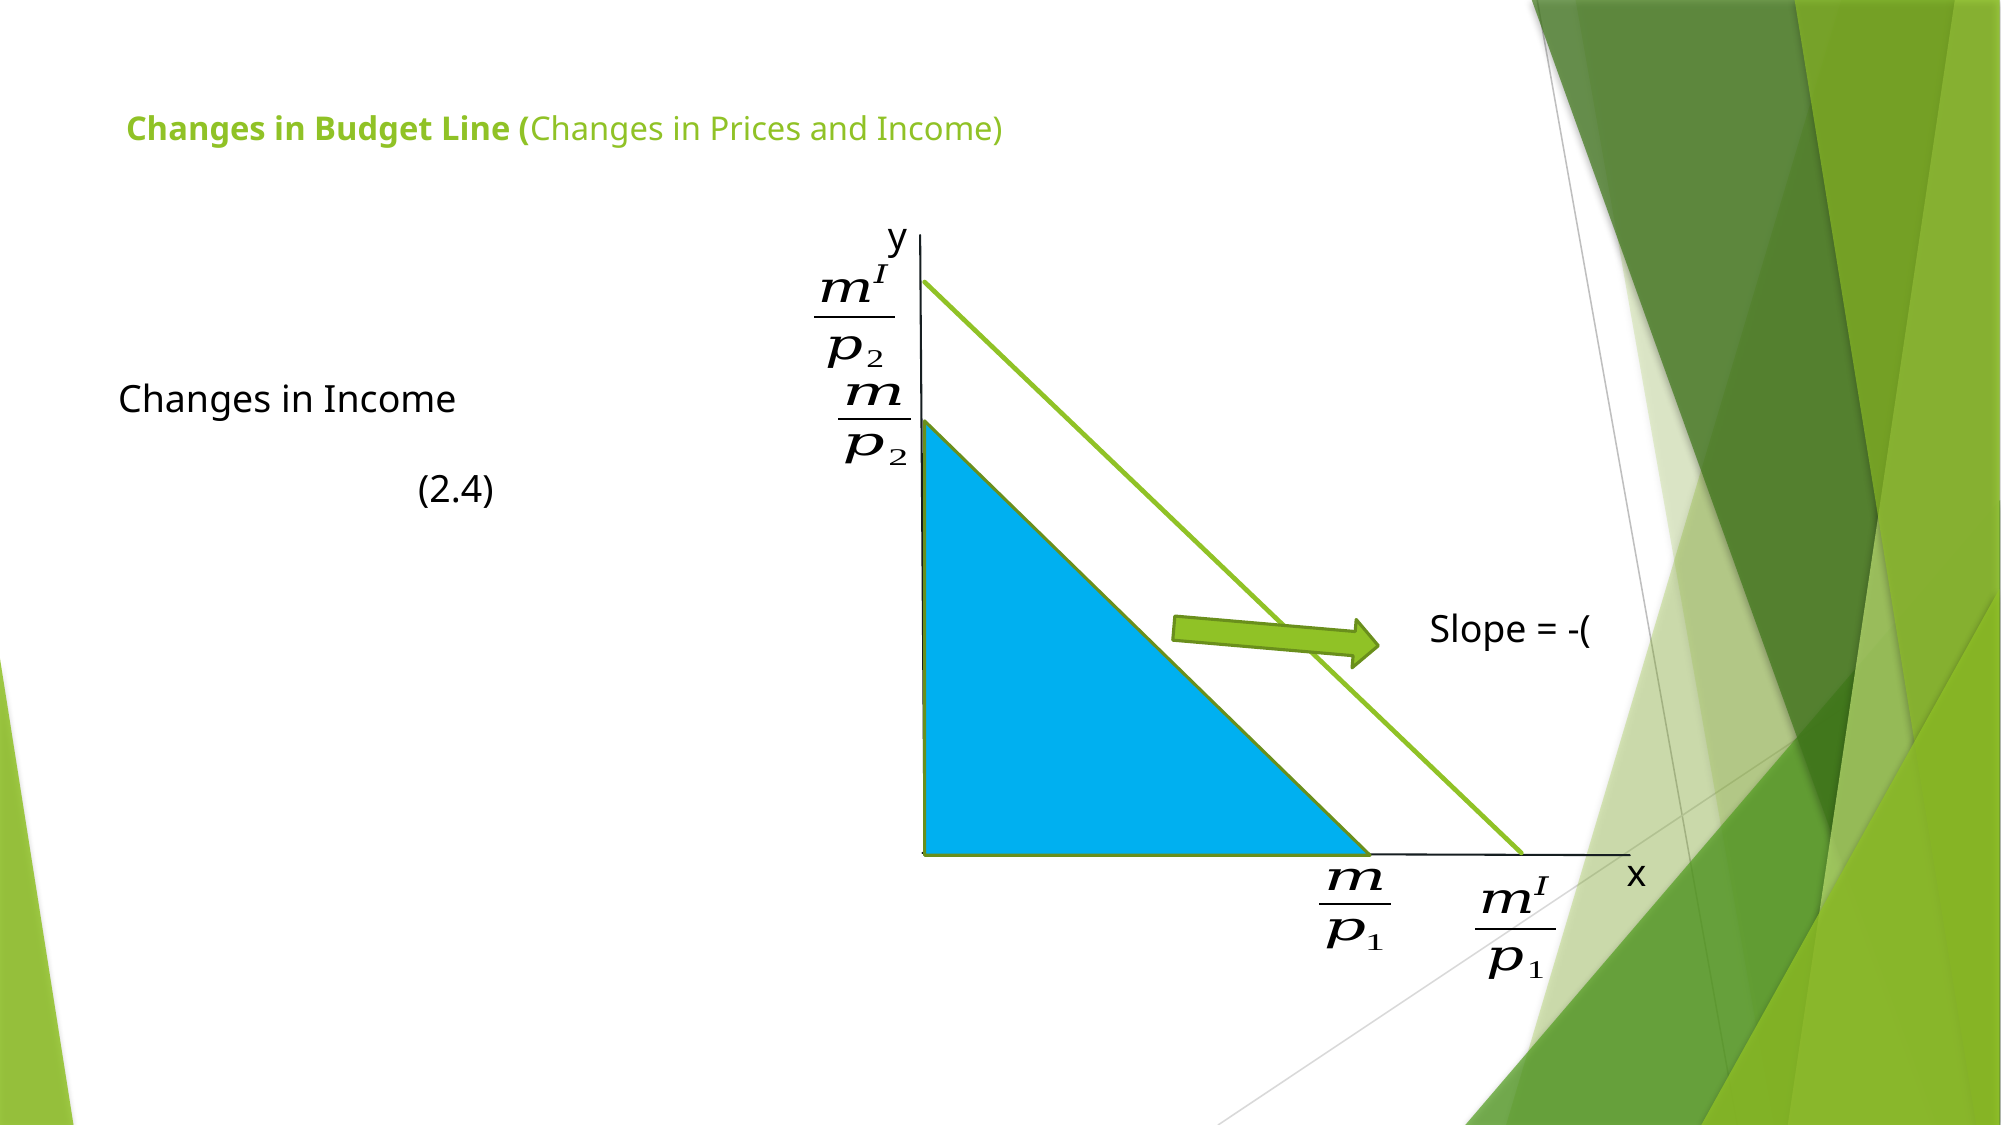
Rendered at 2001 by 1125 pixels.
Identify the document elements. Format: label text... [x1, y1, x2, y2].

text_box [833, 204, 1662, 957]
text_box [924, 281, 1522, 854]
title Changes in Budget Line (Changes in Prices and Income) [111, 99, 1751, 194]
